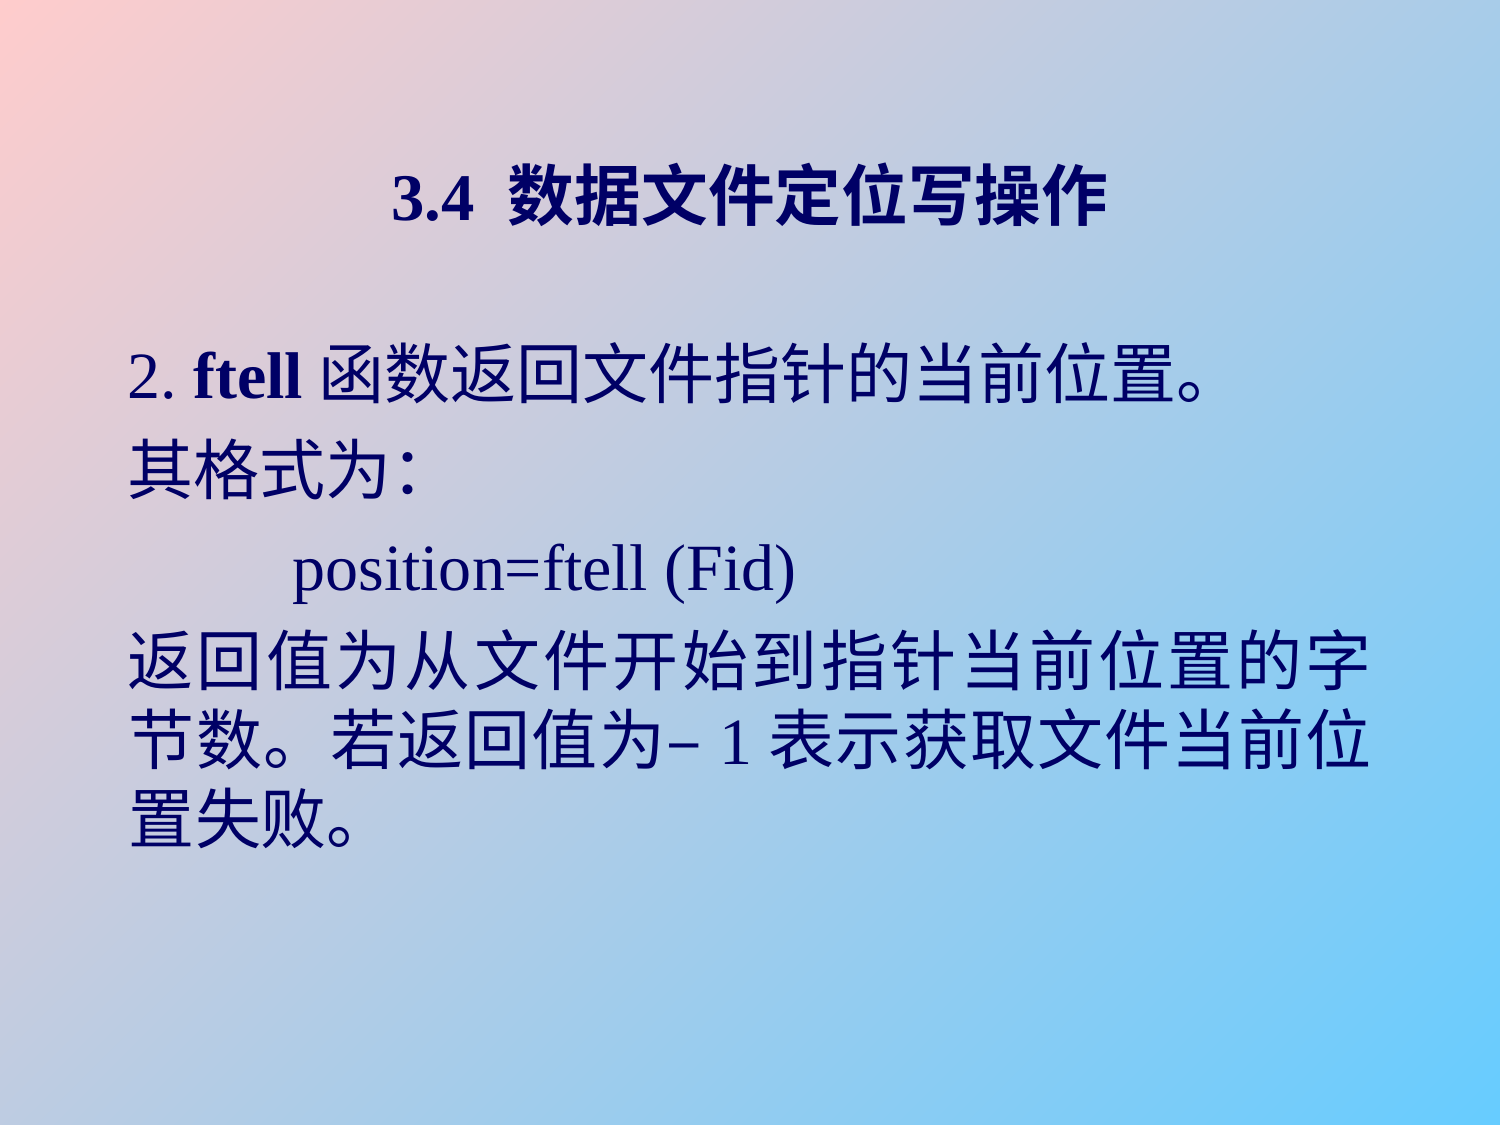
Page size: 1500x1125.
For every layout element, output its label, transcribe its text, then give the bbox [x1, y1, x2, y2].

title 3.4 数据文件定位写操作 [112, 99, 1388, 288]
list 2. ftell函数返回文件指针的当前位置。 其格式为： position=ftell (Fid) 返回值为从文件开始到指针当前位置的字节数。若返回值为–1表示获取文件当前位置失败。 [112, 324, 1388, 870]
